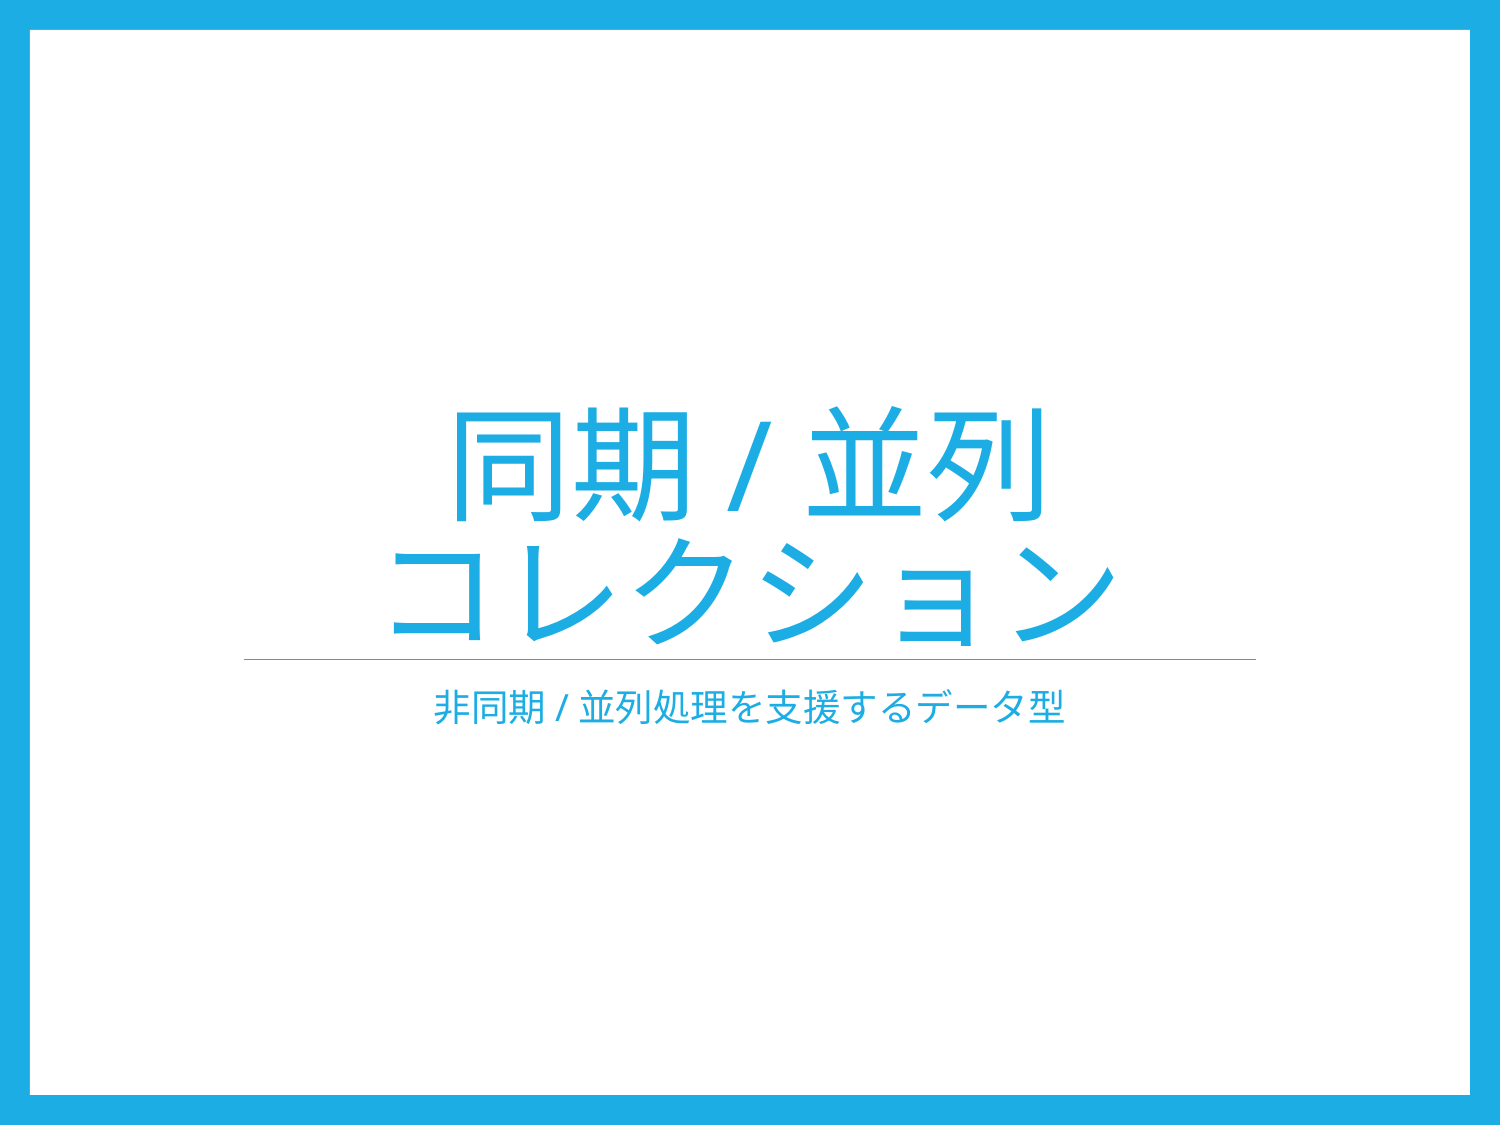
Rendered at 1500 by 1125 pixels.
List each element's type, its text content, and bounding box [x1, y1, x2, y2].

list 非同期/並列処理を支援するデータ型 [210, 681, 1290, 906]
title 同期/並列 コレクション [136, 192, 1363, 673]
